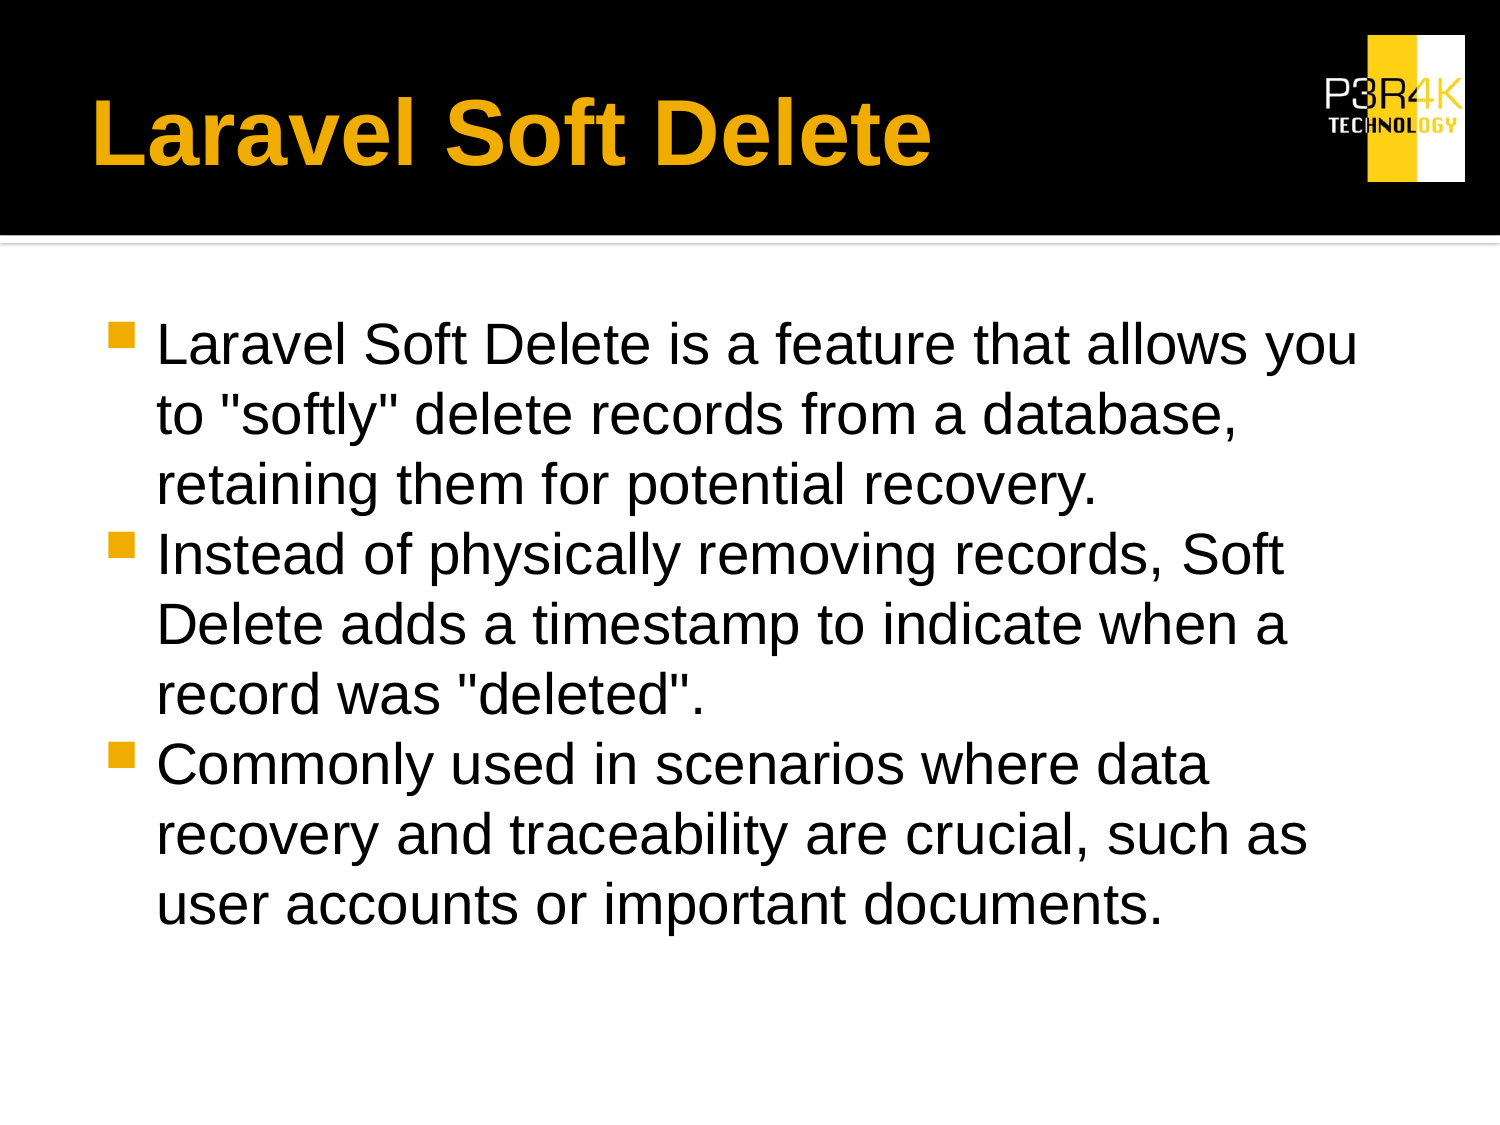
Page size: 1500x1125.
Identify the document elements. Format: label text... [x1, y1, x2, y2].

list Laravel Soft Delete is a feature that allows you to "softly" delete records from a database, retaining them for potential recovery. Instead of physically removing records, Soft Delete adds a timestamp to indicate when a record was "deleted". Commonly used in scenarios where data recovery and traceability are crucial, such as user accounts or important documents. [75, 291, 1425, 1050]
picture [1425, 35, 1465, 182]
title Laravel Soft Delete [75, 25, 1425, 231]
